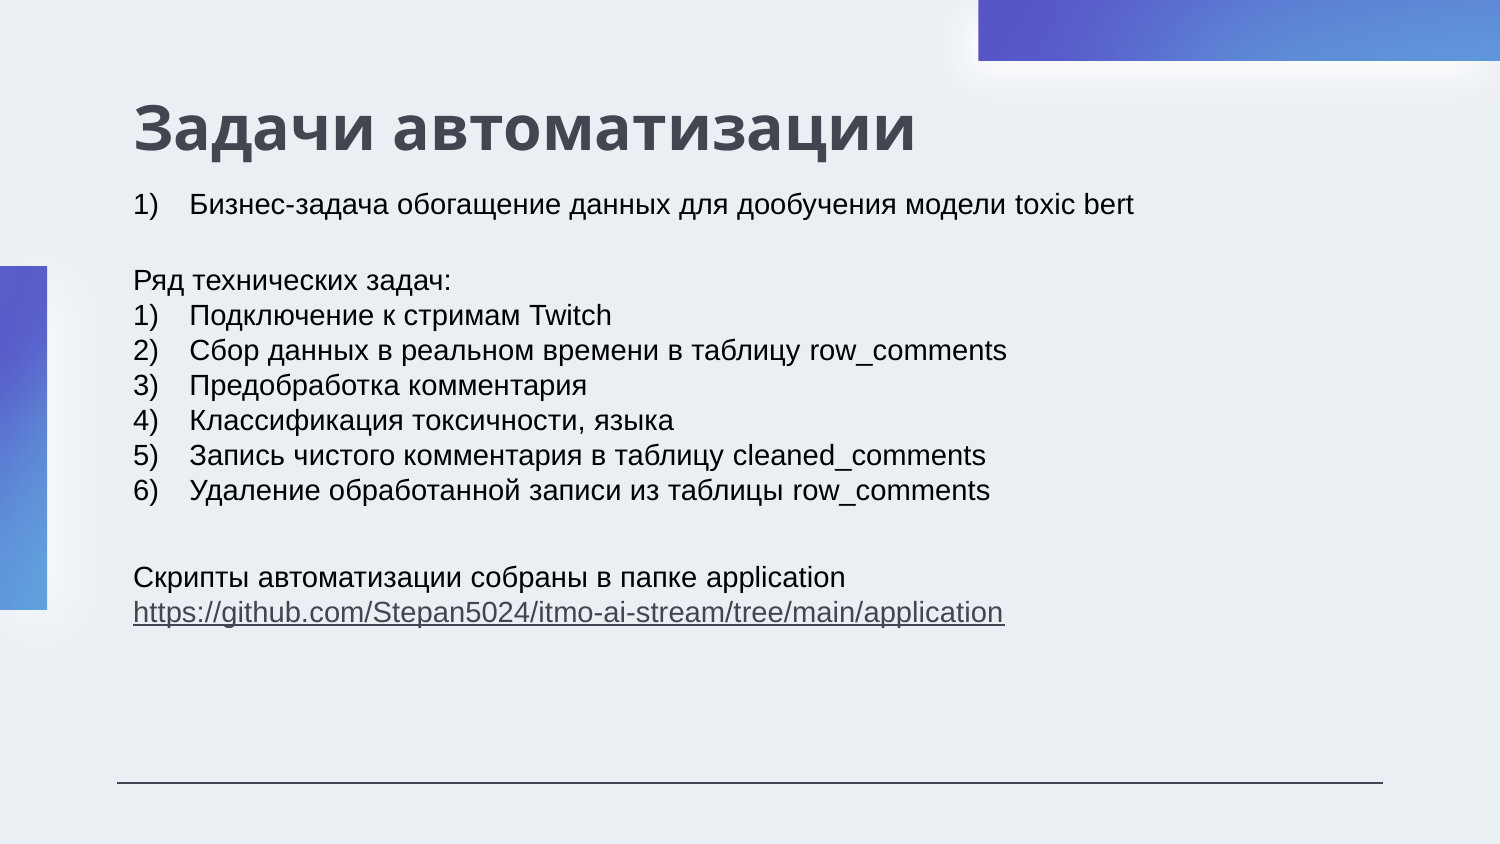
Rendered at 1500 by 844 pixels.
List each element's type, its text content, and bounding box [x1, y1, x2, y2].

text_box Бизнес-задача обогащение данных для дообучения модели toxic bert [118, 170, 1185, 247]
text_box Скрипты автоматизации собраны в папке application https://github.com/Stepan5024/itmo-ai-stream/tree/main/application [118, 543, 1256, 620]
picture [0, 266, 48, 610]
text_box Ряд технических задач: Подключение к стримам Twitch Сбор данных в реальном времени в таблицу row_comments Предобработка комментария Классификация токсичности, языка Запись чистого комментария в таблицу cleaned_comments Удаление обработанной записи из таблицы row_comments [118, 247, 1185, 516]
title Задачи автоматизации [118, 72, 1382, 167]
picture [978, 0, 1500, 61]
